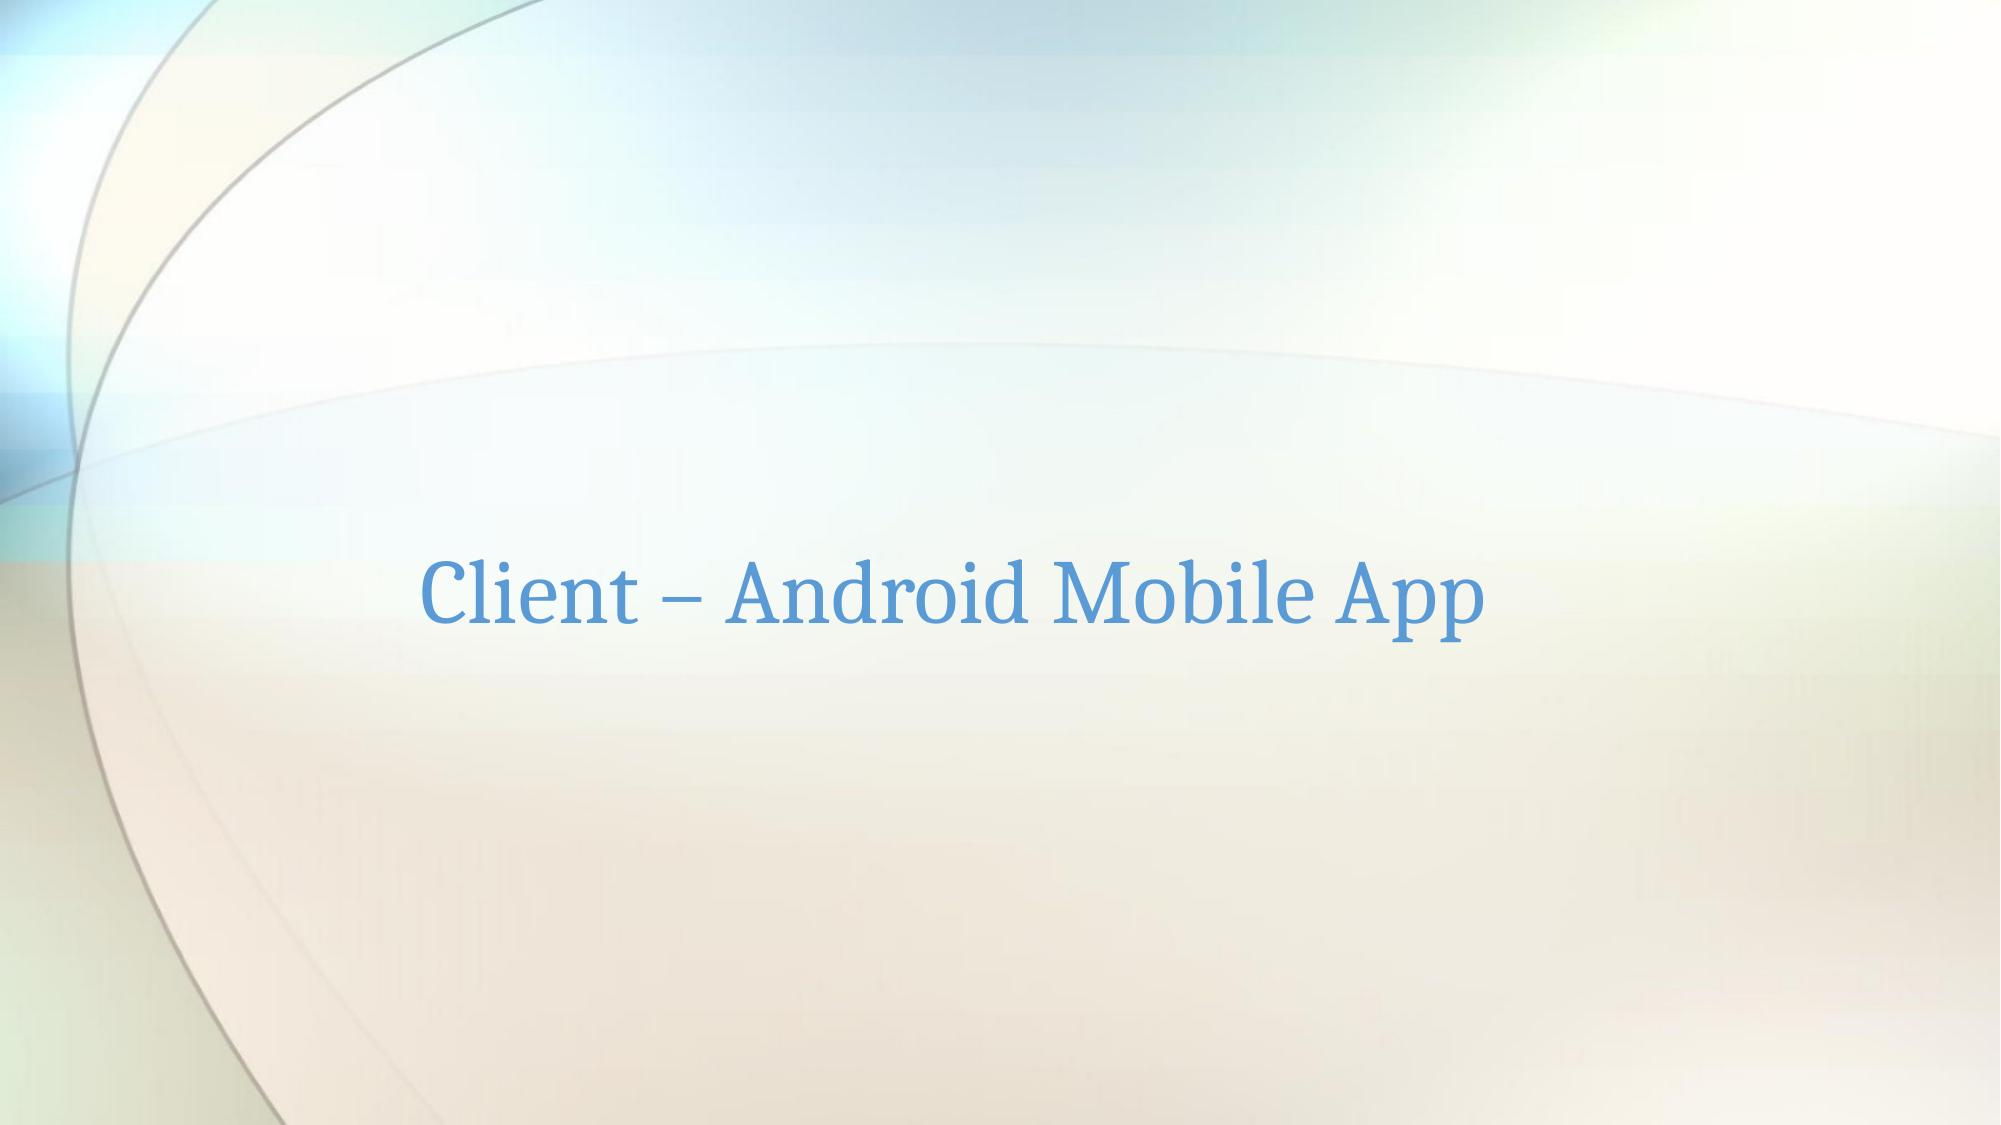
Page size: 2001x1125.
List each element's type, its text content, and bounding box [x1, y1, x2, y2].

picture [0, 0, 2001, 1125]
title Client – Android Mobile App [405, 412, 1887, 761]
